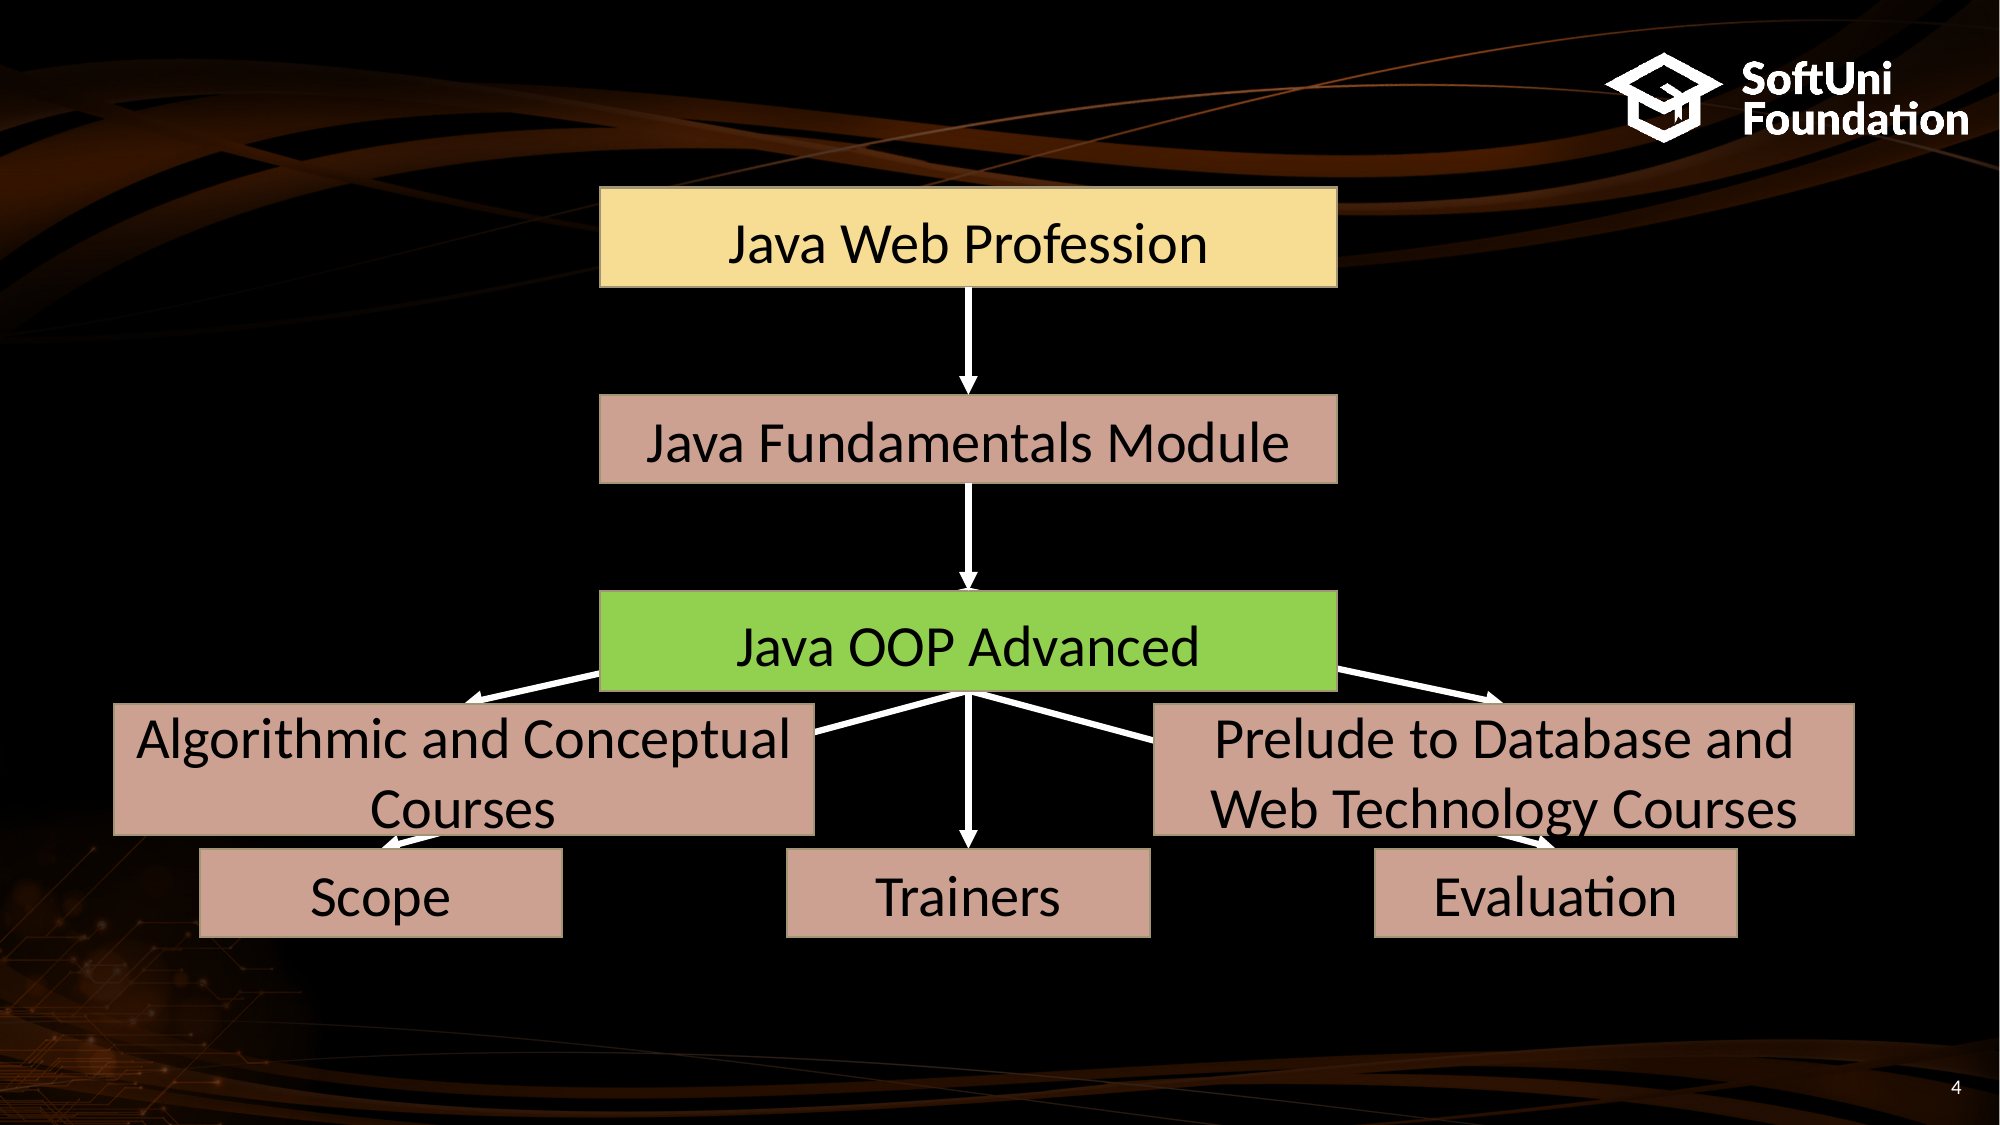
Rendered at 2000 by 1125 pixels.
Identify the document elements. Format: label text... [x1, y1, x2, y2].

text_box Prelude to Database and Web Technology Courses [1556, 703, 1855, 836]
picture [0, 0, 2000, 1125]
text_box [380, 690, 968, 849]
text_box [463, 590, 969, 704]
text_box Java Fundamentals Module [599, 394, 1338, 484]
text_box Scope [199, 848, 563, 938]
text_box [969, 590, 1505, 704]
slide_number 4 [1897, 1070, 1968, 1103]
text_box Algorithmic and Conceptual Courses [113, 703, 380, 836]
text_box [968, 690, 1556, 849]
text_box Evaluation [1374, 848, 1738, 938]
text_box Trainers [786, 849, 1151, 938]
text_box Java Web Profession [599, 186, 1338, 288]
